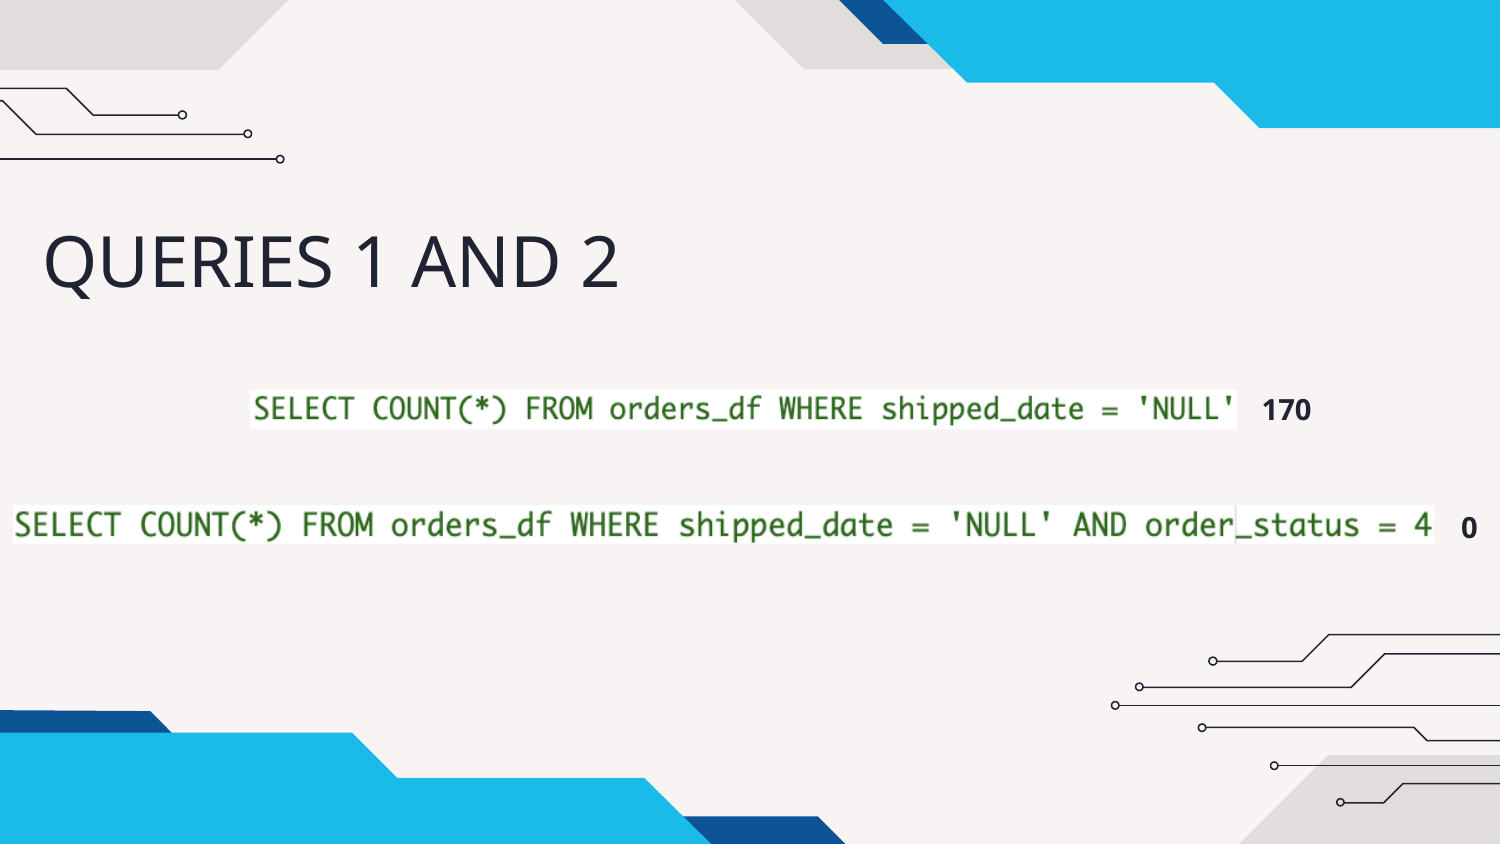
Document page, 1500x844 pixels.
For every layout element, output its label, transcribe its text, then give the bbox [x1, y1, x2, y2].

text_box 170 [1246, 376, 1340, 415]
title QUERIES 1 AND 2 [27, 173, 710, 345]
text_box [1111, 634, 1500, 807]
picture [250, 389, 1237, 429]
text_box 0 [1446, 493, 1500, 533]
picture [13, 505, 1434, 544]
